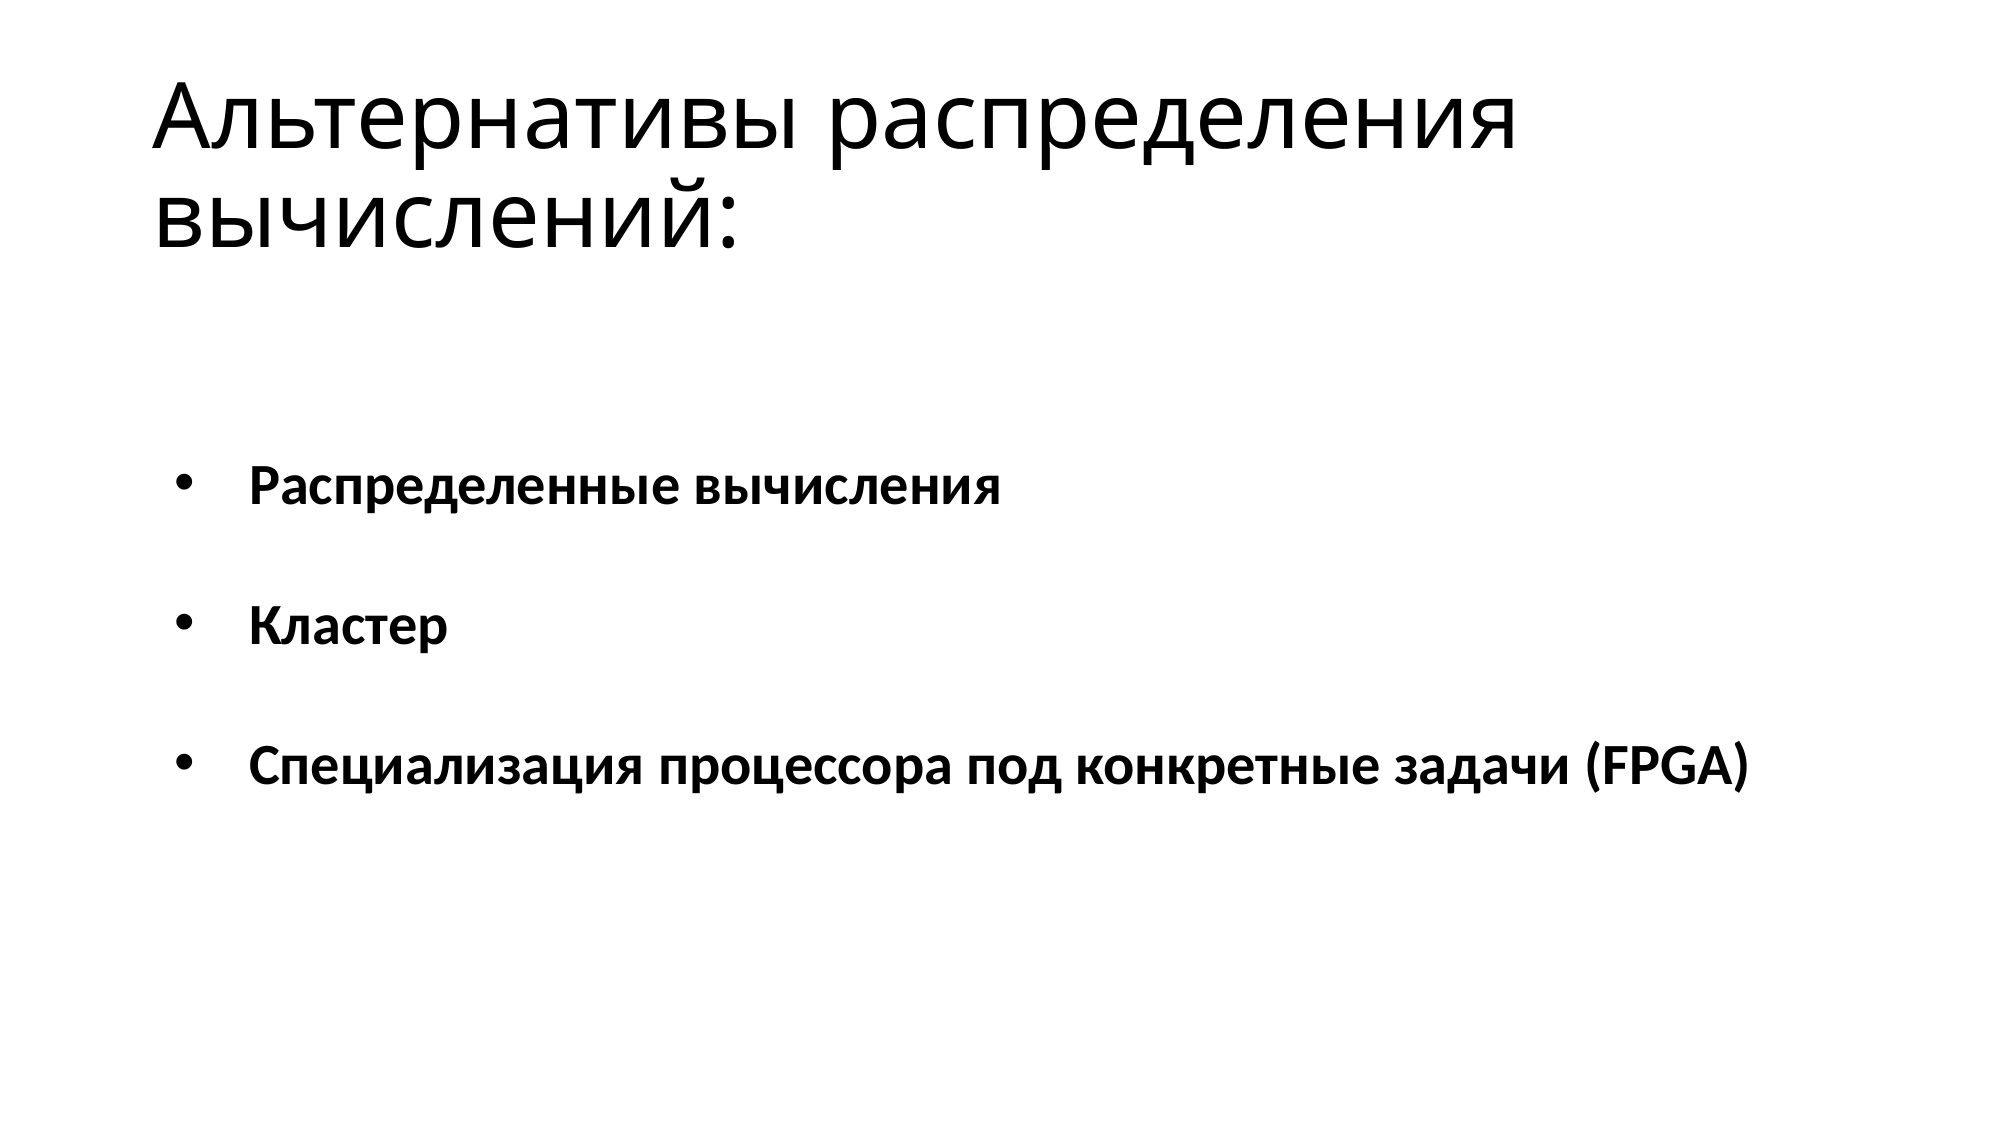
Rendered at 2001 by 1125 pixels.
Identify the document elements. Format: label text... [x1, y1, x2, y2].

text_box Распределенные вычисления Кластер Специализация процессора под конкретные задачи (FPGA) [159, 368, 1841, 804]
title Альтернативы распределения вычислений: [137, 59, 1863, 278]
